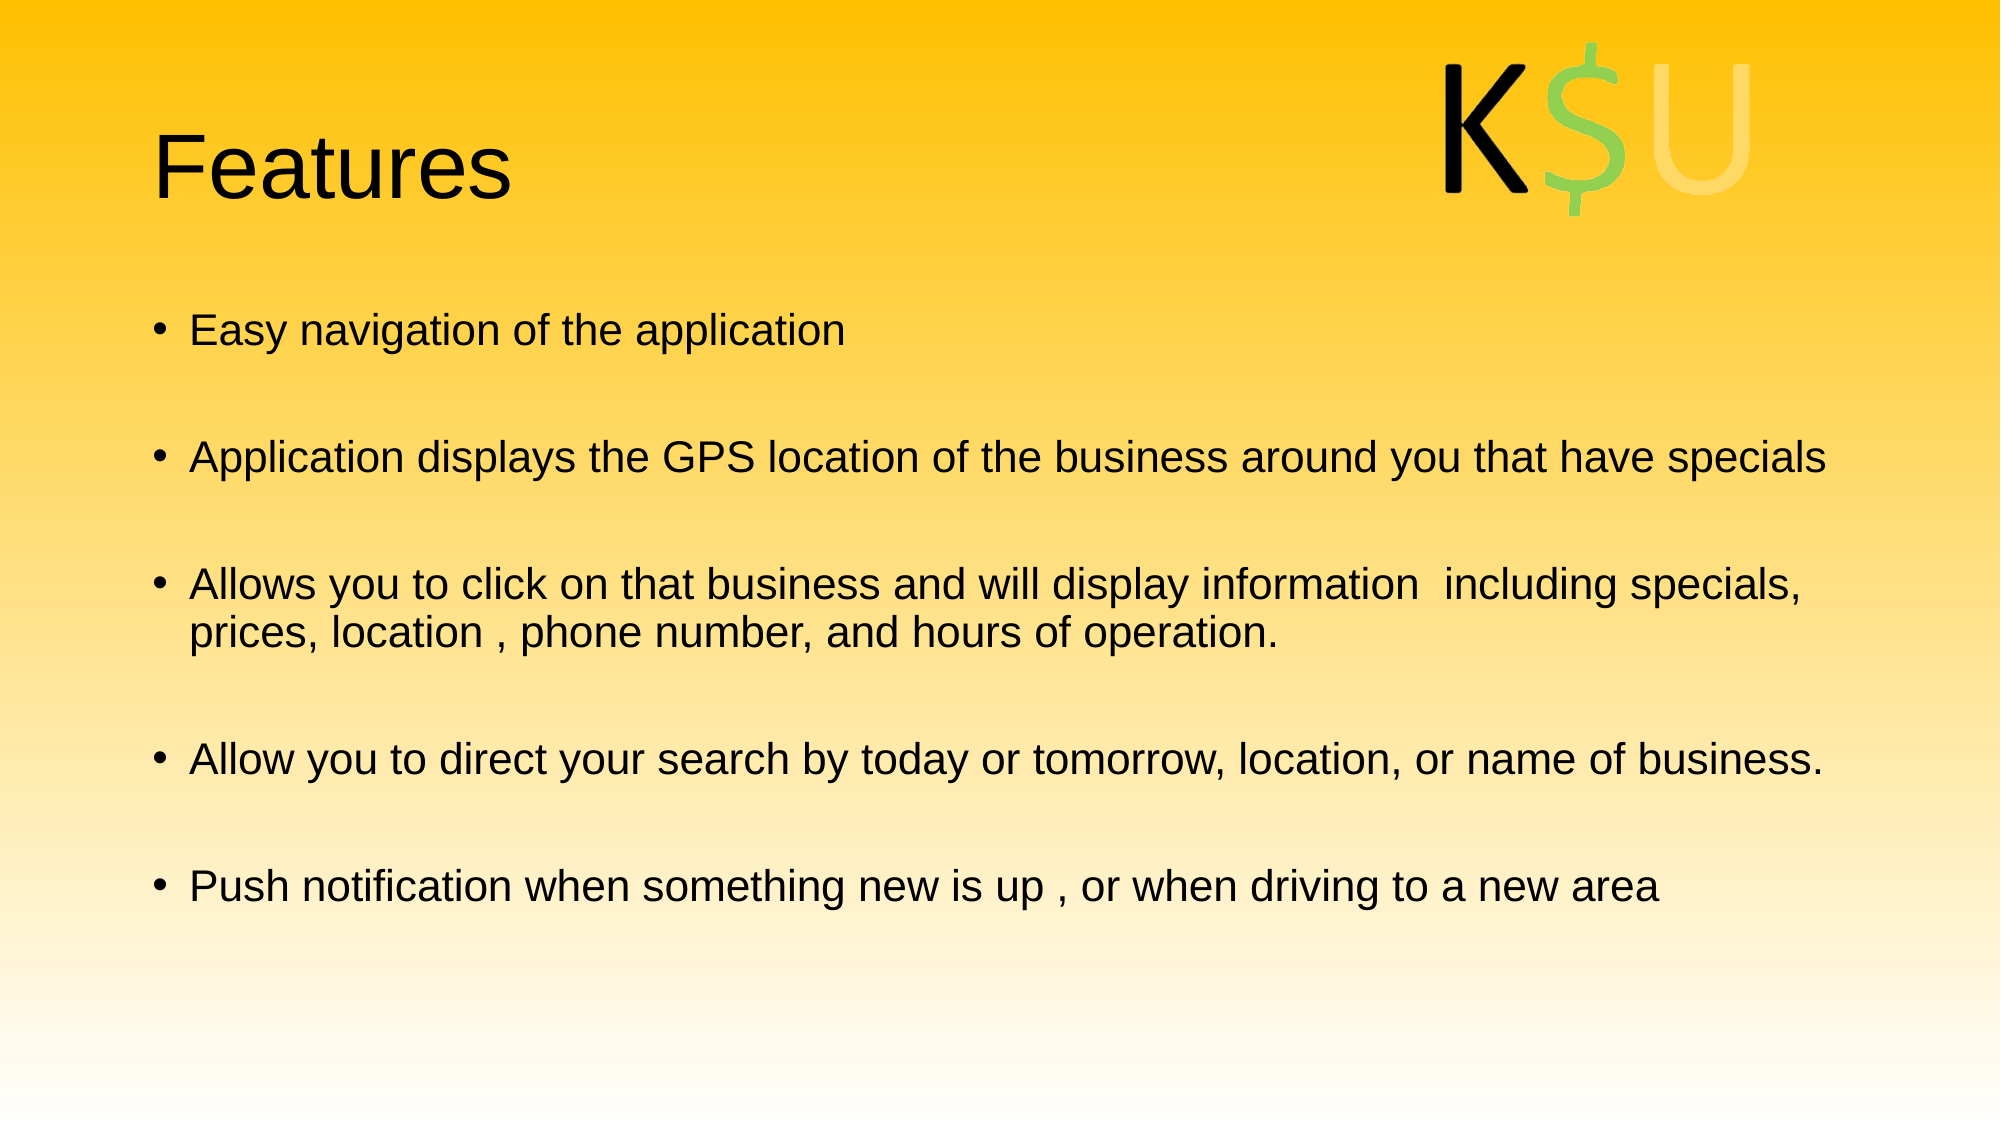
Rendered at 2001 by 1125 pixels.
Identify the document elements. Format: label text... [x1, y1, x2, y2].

list Easy navigation of the application Application displays the GPS location of the business around you that have specials Allows you to click on that business and will display information including specials, prices, location , phone number, and hours of operation. Allow you to direct your search by today or tomorrow, location, or name of business. Push notification when something new is up , or when driving to a new area [137, 299, 1863, 1014]
title Features [137, 59, 1863, 278]
picture [1428, 37, 1766, 225]
